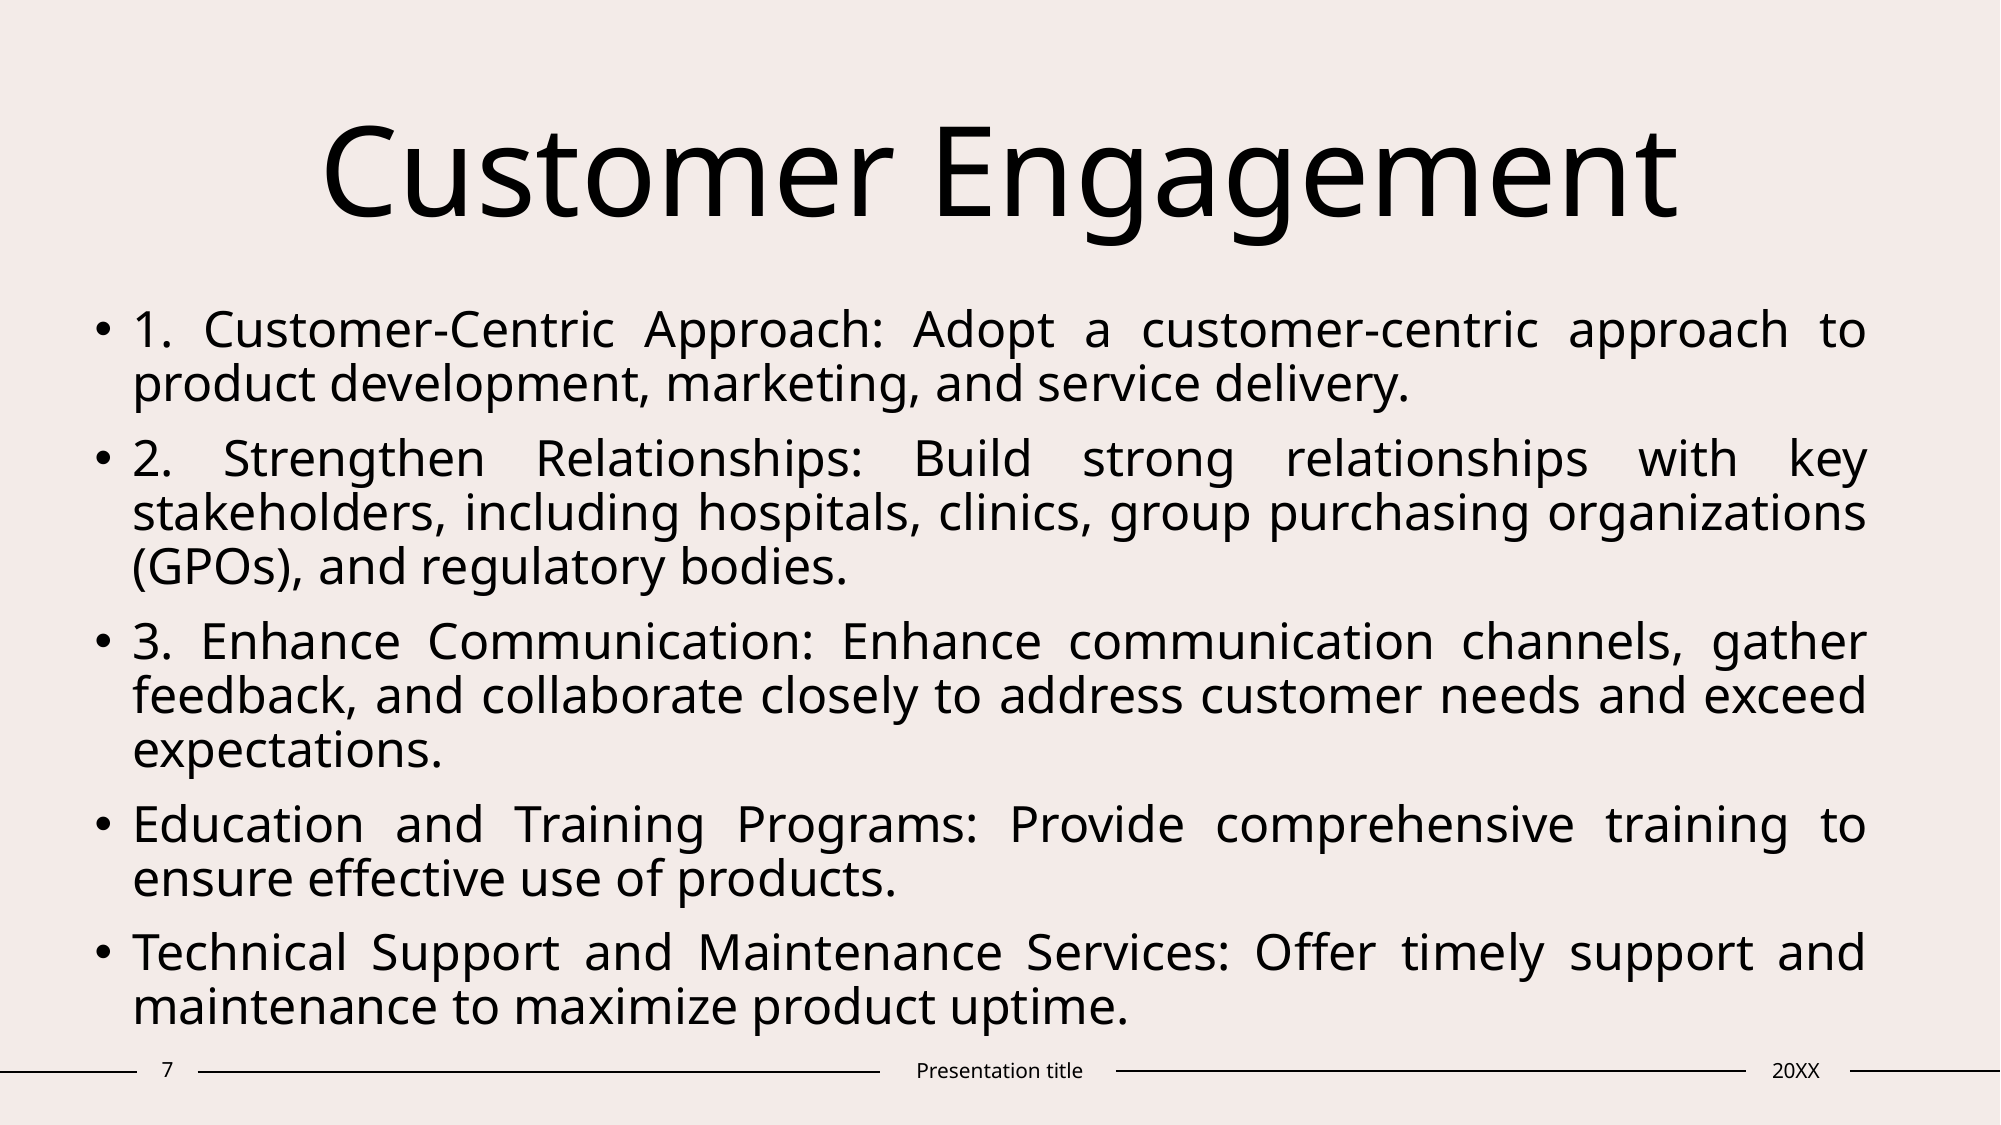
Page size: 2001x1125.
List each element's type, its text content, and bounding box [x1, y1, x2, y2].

title Customer Engagement [187, 83, 1813, 251]
list 1. Customer-Centric Approach: Adopt a customer-centric approach to product development, marketing, and service delivery. 2. Strengthen Relationships: Build strong relationships with key stakeholders, including hospitals, clinics, group purchasing organizations (GPOs), and regulatory bodies. 3. Enhance Communication: Enhance communication channels, gather feedback, and collaborate closely to address customer needs and exceed expectations. Education and Training Programs: Provide comprehensive training to ensure effective use of products. Technical Support and Maintenance Services: Offer timely support and maintenance to maximize product uptime. [79, 296, 1884, 980]
footer Presentation title [879, 1050, 1120, 1091]
slide_number 20XX [1743, 1050, 1849, 1091]
slide_number 7 [137, 1050, 198, 1091]
